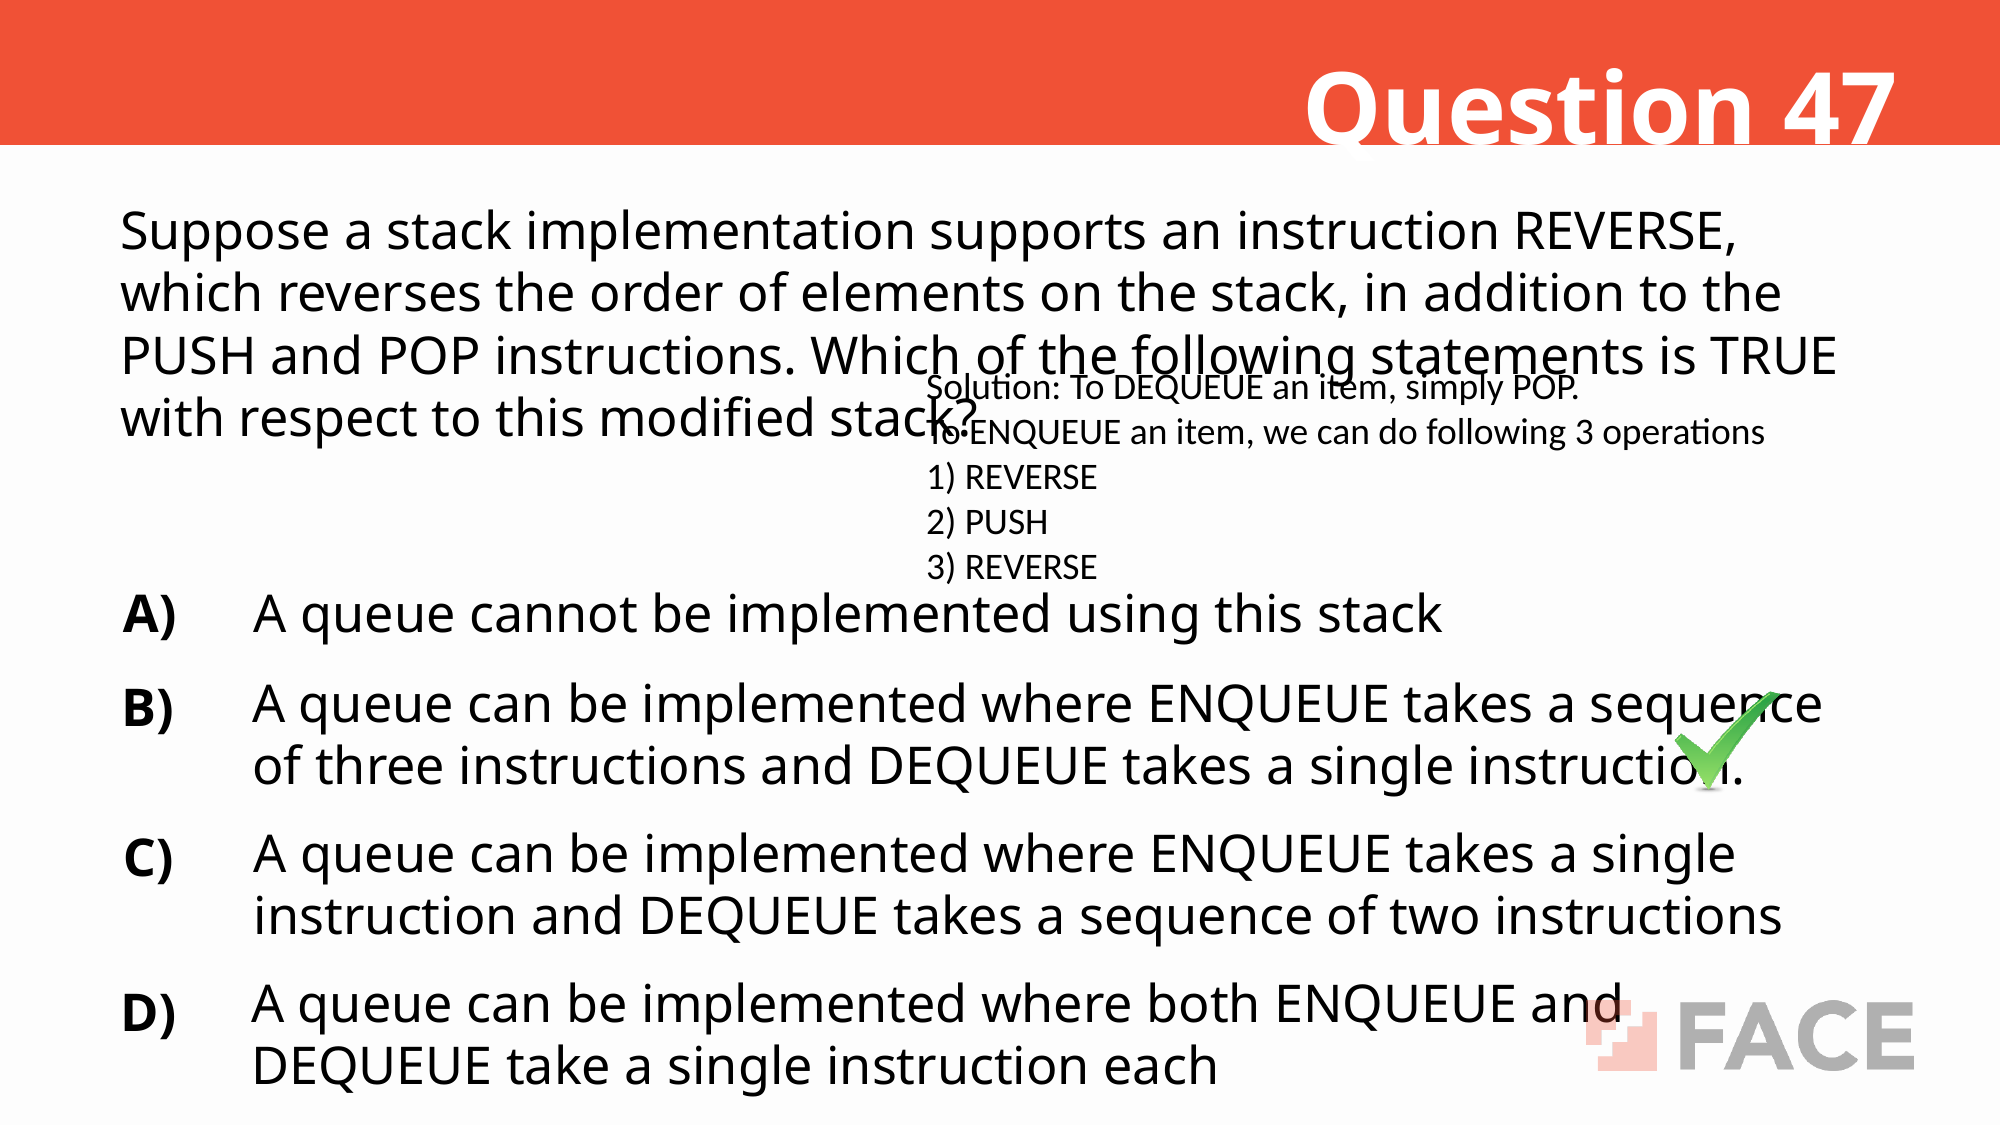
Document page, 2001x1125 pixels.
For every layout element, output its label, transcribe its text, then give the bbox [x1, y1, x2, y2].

text_box B) [106, 635, 221, 745]
text_box A queue can be implemented where ENQUEUE takes a single instruction and DEQUEUE takes a sequence of two instructions [238, 812, 1896, 953]
text_box Solution: To DEQUEUE an item, simply POP. To ENQUEUE an item, we can do following 3 operations 1) REVERSE 2) PUSH 3) REVERSE [911, 355, 1912, 595]
text_box A queue can be implemented where ENQUEUE takes a sequence of three instructions and DEQUEUE takes a single instruction. [237, 662, 1894, 803]
text_box [0, 0, 2000, 147]
text_box Suppose a stack implementation supports an instruction REVERSE, which reverses the order of elements on the stack, in addition to the PUSH and POP instructions. Which of the following statements is TRUE with respect to this modified stack? [105, 189, 1895, 455]
text_box A) [107, 541, 223, 651]
text_box C) [107, 785, 223, 894]
picture [1674, 691, 1781, 794]
picture [1586, 1000, 1914, 1072]
text_box A queue cannot be implemented using this stack [238, 541, 1896, 651]
text_box D) [105, 940, 220, 1049]
text_box A queue can be implemented where both ENQUEUE and DEQUEUE take a single instruction each [236, 962, 1893, 1103]
text_box Question 47 [638, 37, 1914, 173]
